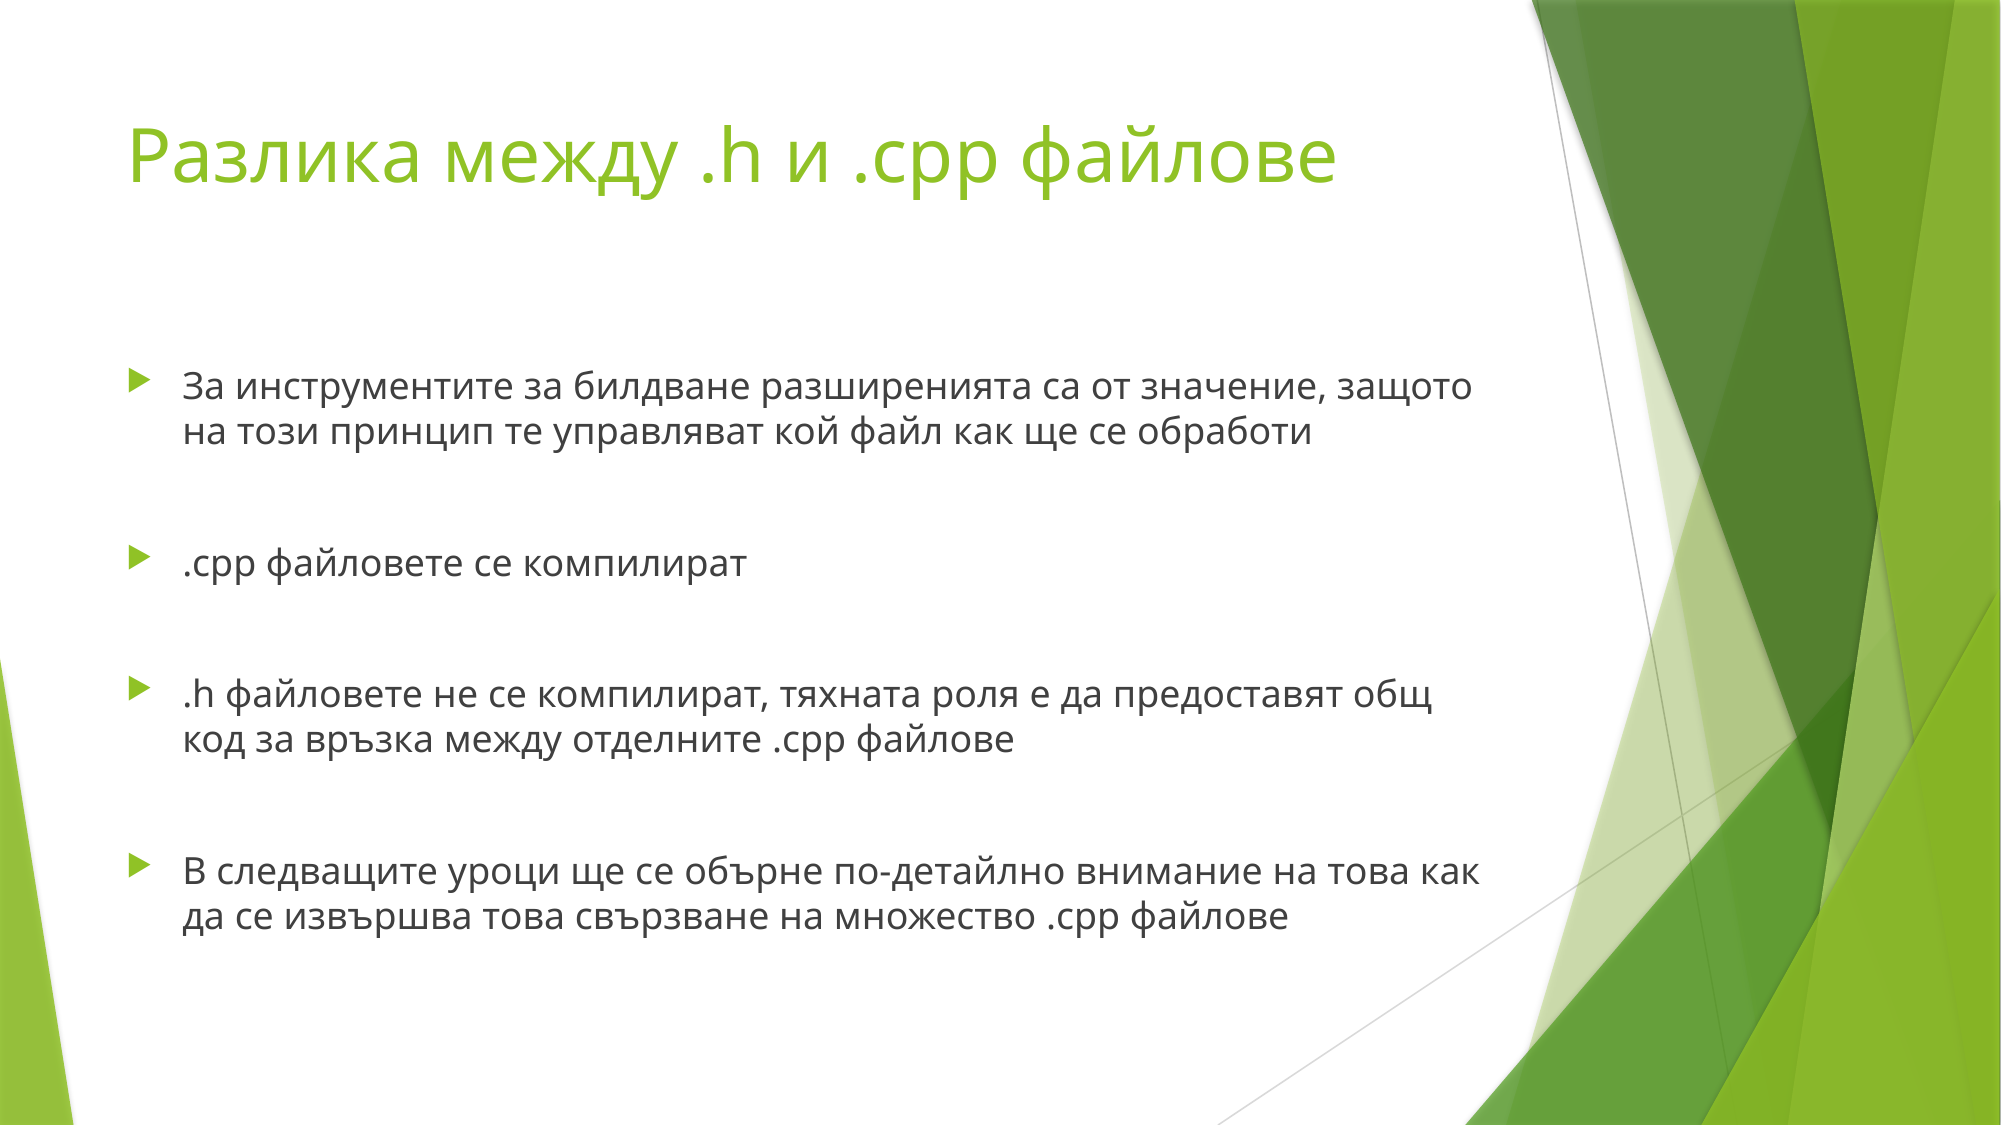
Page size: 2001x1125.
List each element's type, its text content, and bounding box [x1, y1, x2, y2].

list За инструментите за билдване разширенията са от значение, защото на този принцип те управляват кой файл как ще се обработи .cpp файловете се компилират .h файловете не се компилират, тяхната роля е да предоставят общ код за връзка между отделните .cpp файлове В следващите уроци ще се обърне по-детайлно внимание на това как да се извършва това свързване на множество .cpp файлове [111, 354, 1522, 992]
title Разлика между .h и .cpp файлове [111, 99, 1522, 317]
